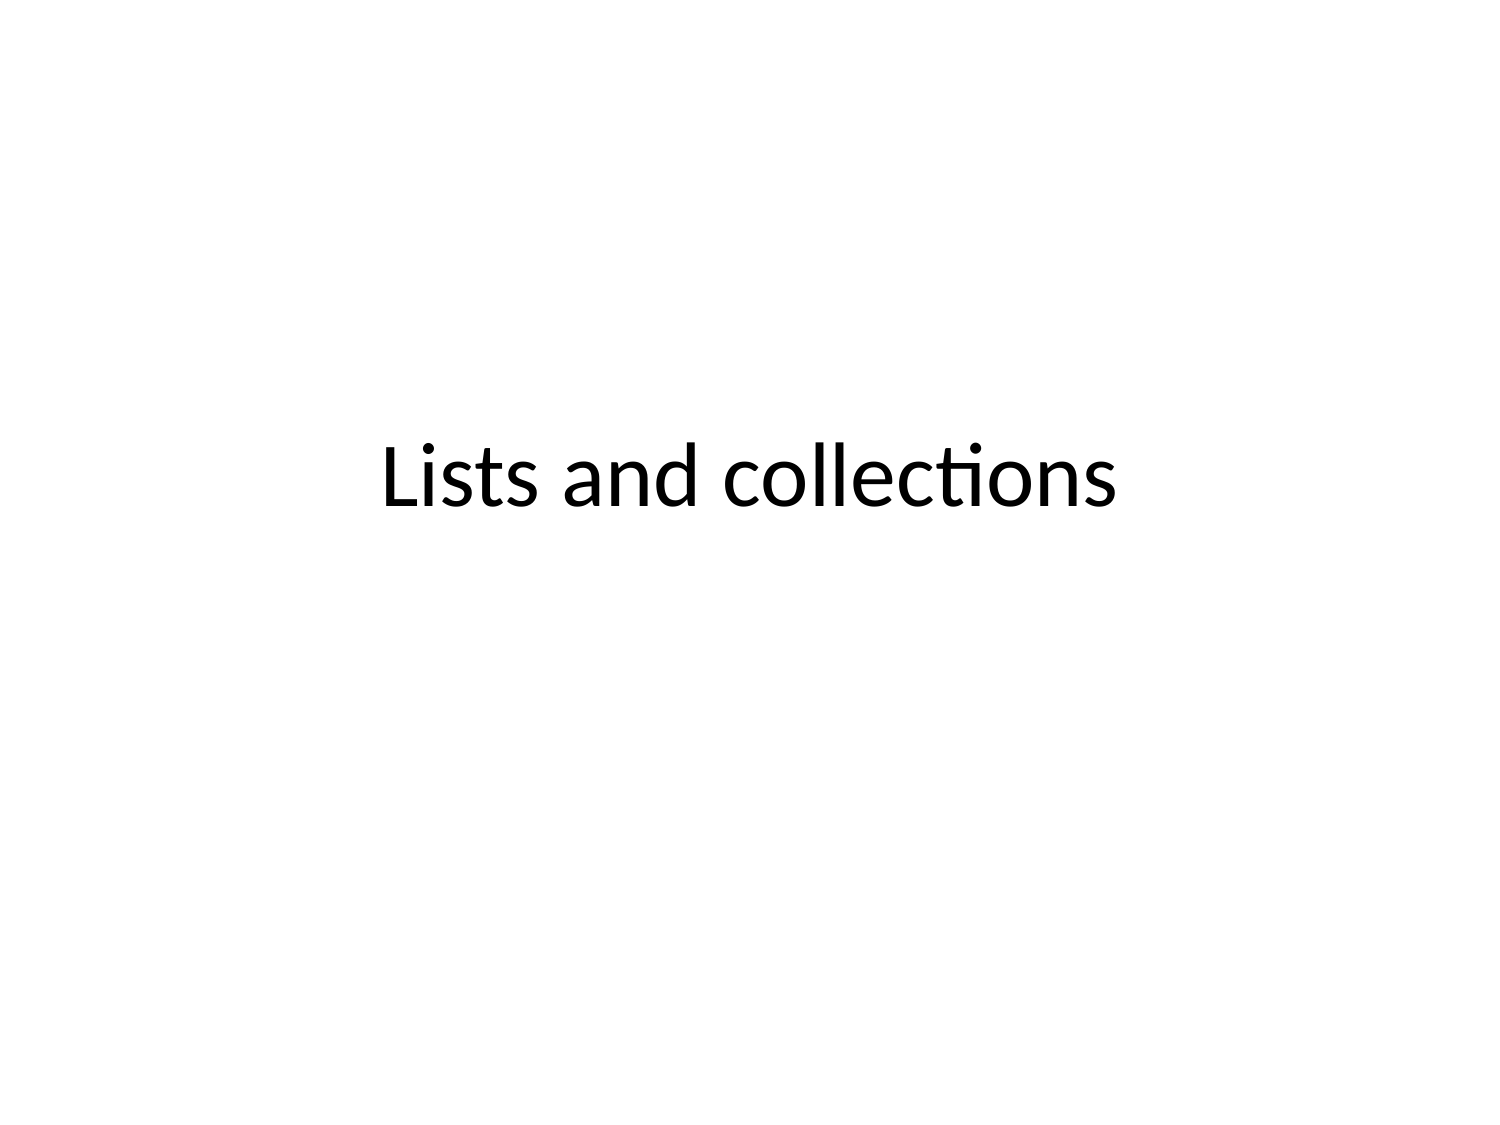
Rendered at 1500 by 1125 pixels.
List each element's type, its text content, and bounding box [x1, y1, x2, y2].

title Lists and collections [112, 349, 1388, 591]
